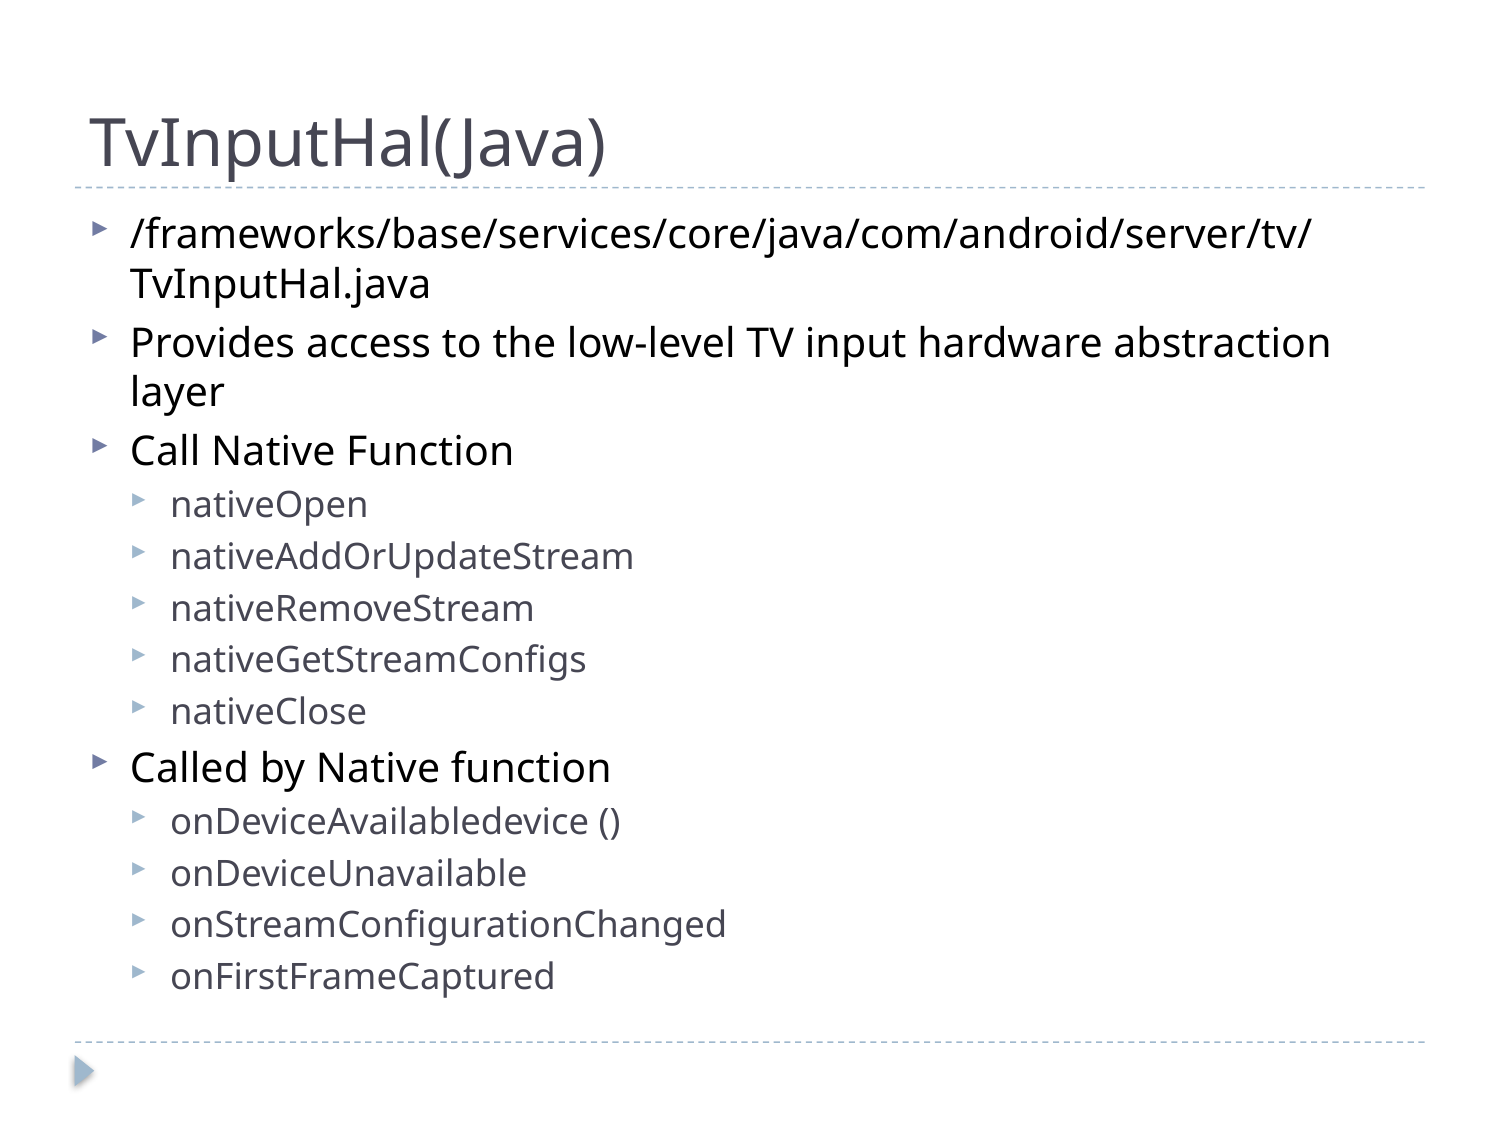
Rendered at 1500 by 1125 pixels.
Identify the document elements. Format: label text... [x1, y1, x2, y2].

list /frameworks/base/services/core/java/com/android/server/tv/TvInputHal.java Provides access to the low-level TV input hardware abstraction layer Call Native Function nativeOpen nativeAddOrUpdateStream nativeRemoveStream nativeGetStreamConfigs nativeClose Called by Native function onDeviceAvailabledevice () onDeviceUnavailable onStreamConfigurationChanged onFirstFrameCaptured [75, 200, 1425, 1010]
title TvInputHal(Java) [75, 24, 1425, 188]
